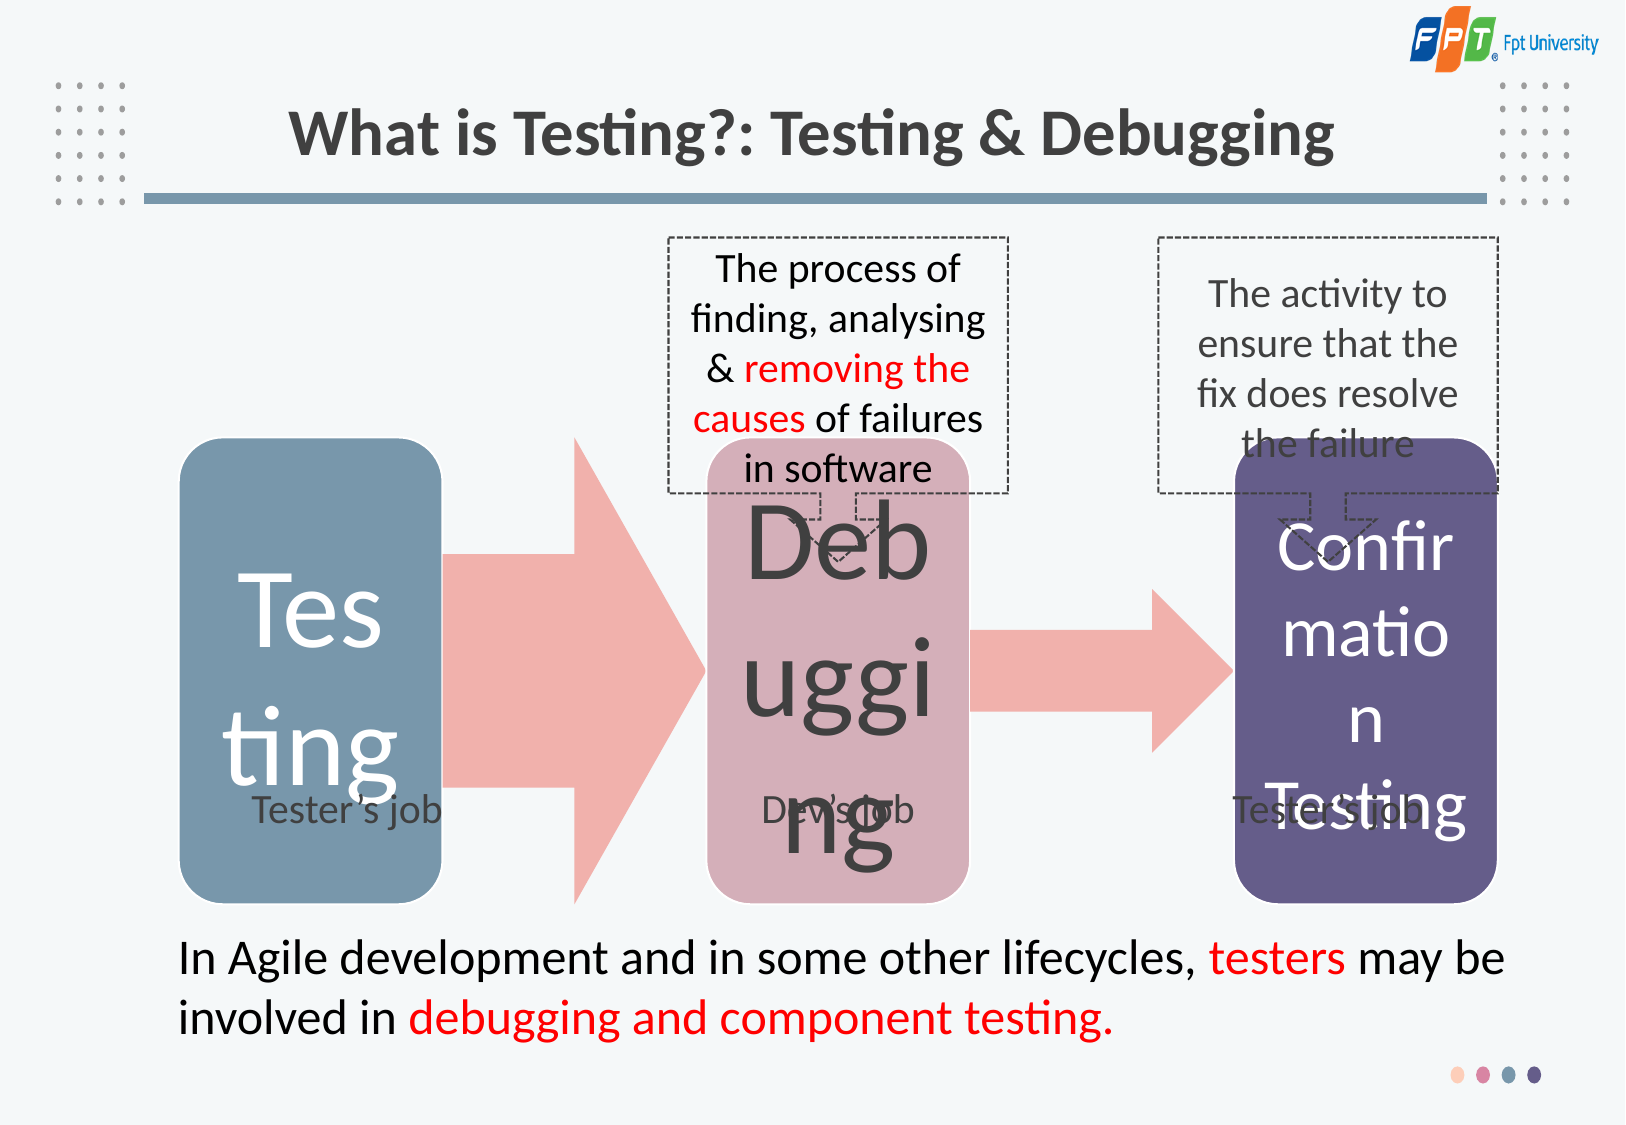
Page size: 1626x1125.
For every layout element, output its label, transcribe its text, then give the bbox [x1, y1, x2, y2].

title What is Testing?: Testing & Debugging [111, 60, 1514, 208]
picture [1383, 6, 1624, 88]
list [178, 437, 1498, 905]
text_box The process of finding, analysing & removing the causes of failures in software [667, 236, 1009, 437]
text_box The activity to ensure that the fix does resolve the failure [1157, 236, 1499, 442]
text_box In Agile development and in some other lifecycles, testers may be involved in debugging and component testing. [163, 916, 1538, 1052]
